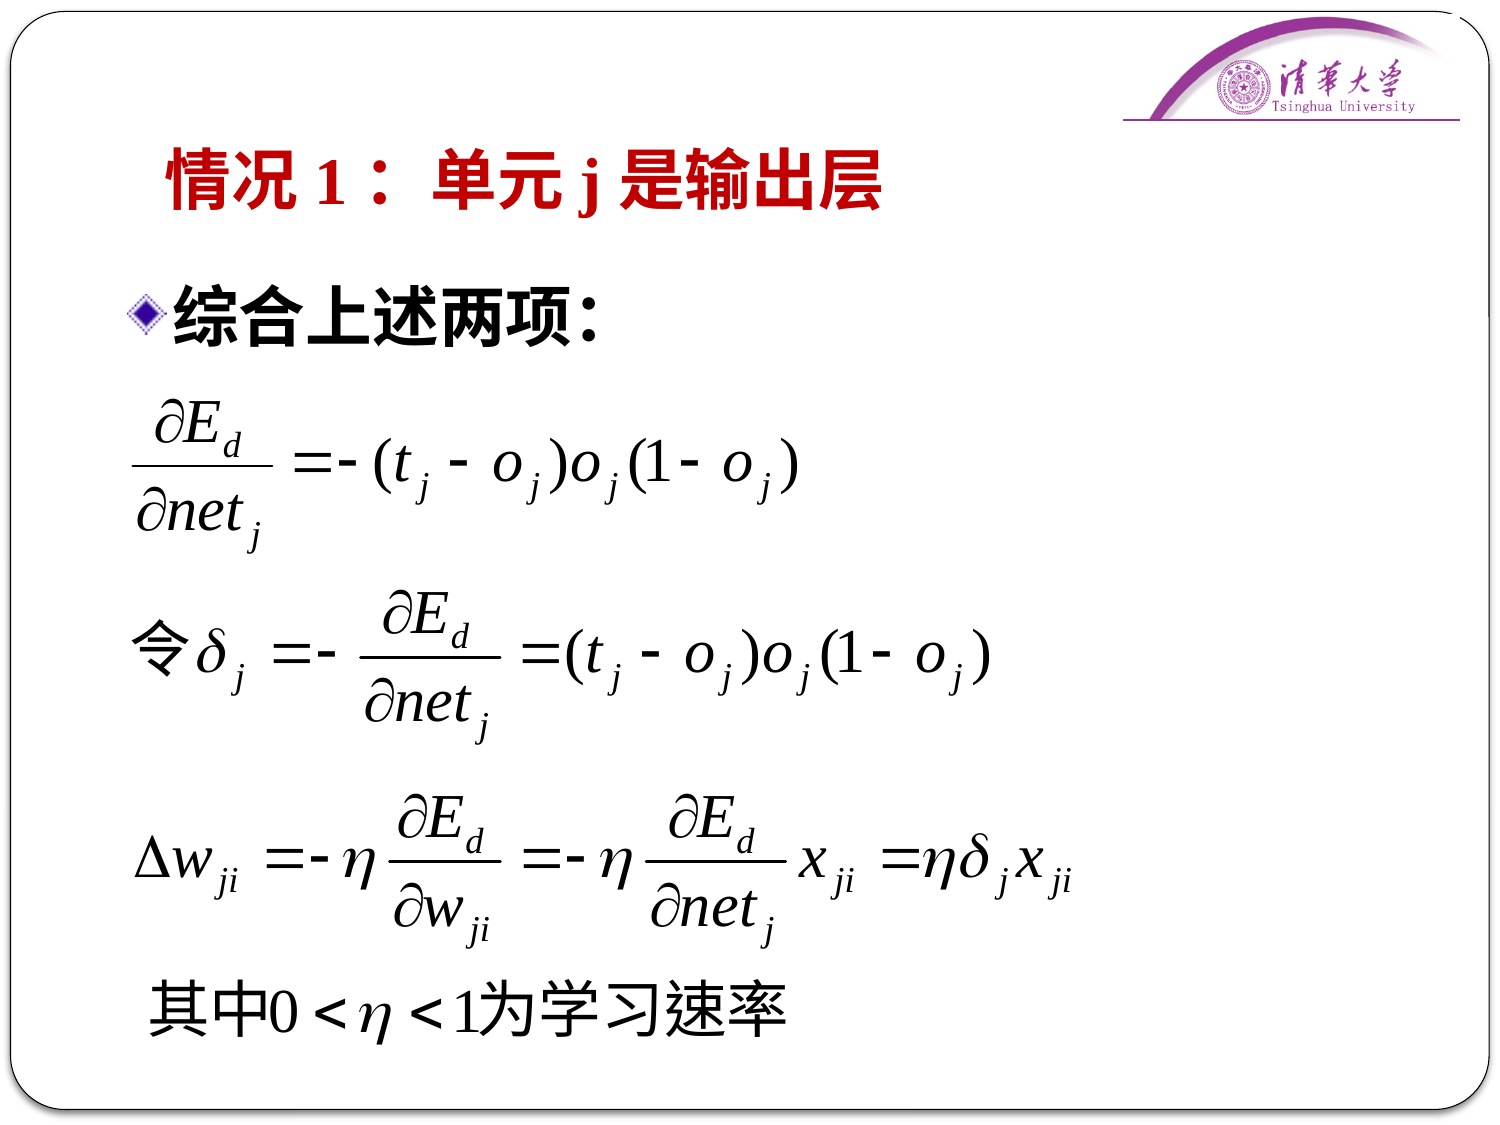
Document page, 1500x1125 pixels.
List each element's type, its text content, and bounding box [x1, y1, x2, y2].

list 综合上述两项： [112, 267, 1388, 1000]
title 情况1：单元j是输出层 [150, 45, 1425, 233]
picture [1123, 14, 1460, 121]
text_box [123, 777, 1084, 1060]
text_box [121, 381, 1003, 758]
picture [127, 294, 167, 335]
